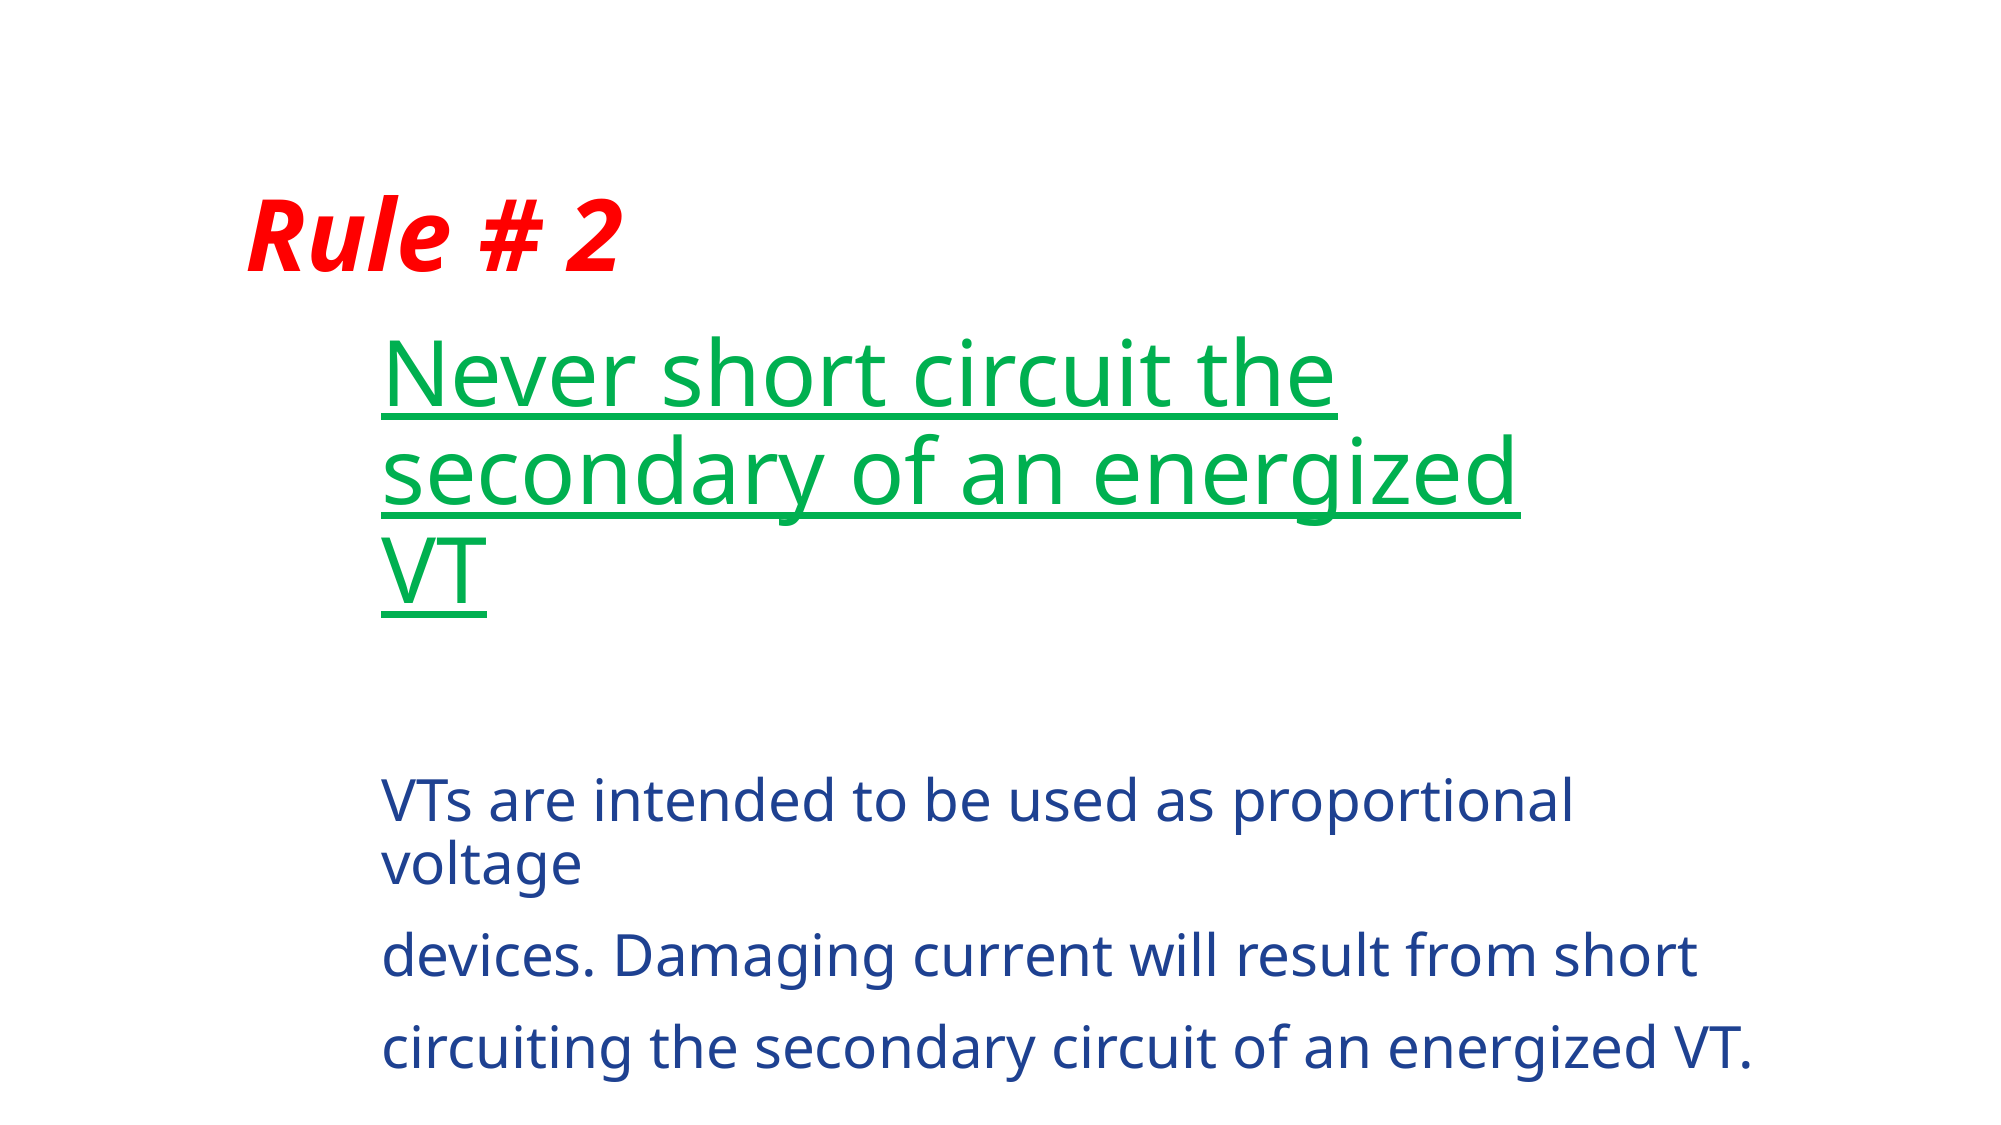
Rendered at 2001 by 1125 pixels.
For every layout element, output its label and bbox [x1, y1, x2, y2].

text_box [225, 132, 1804, 1039]
